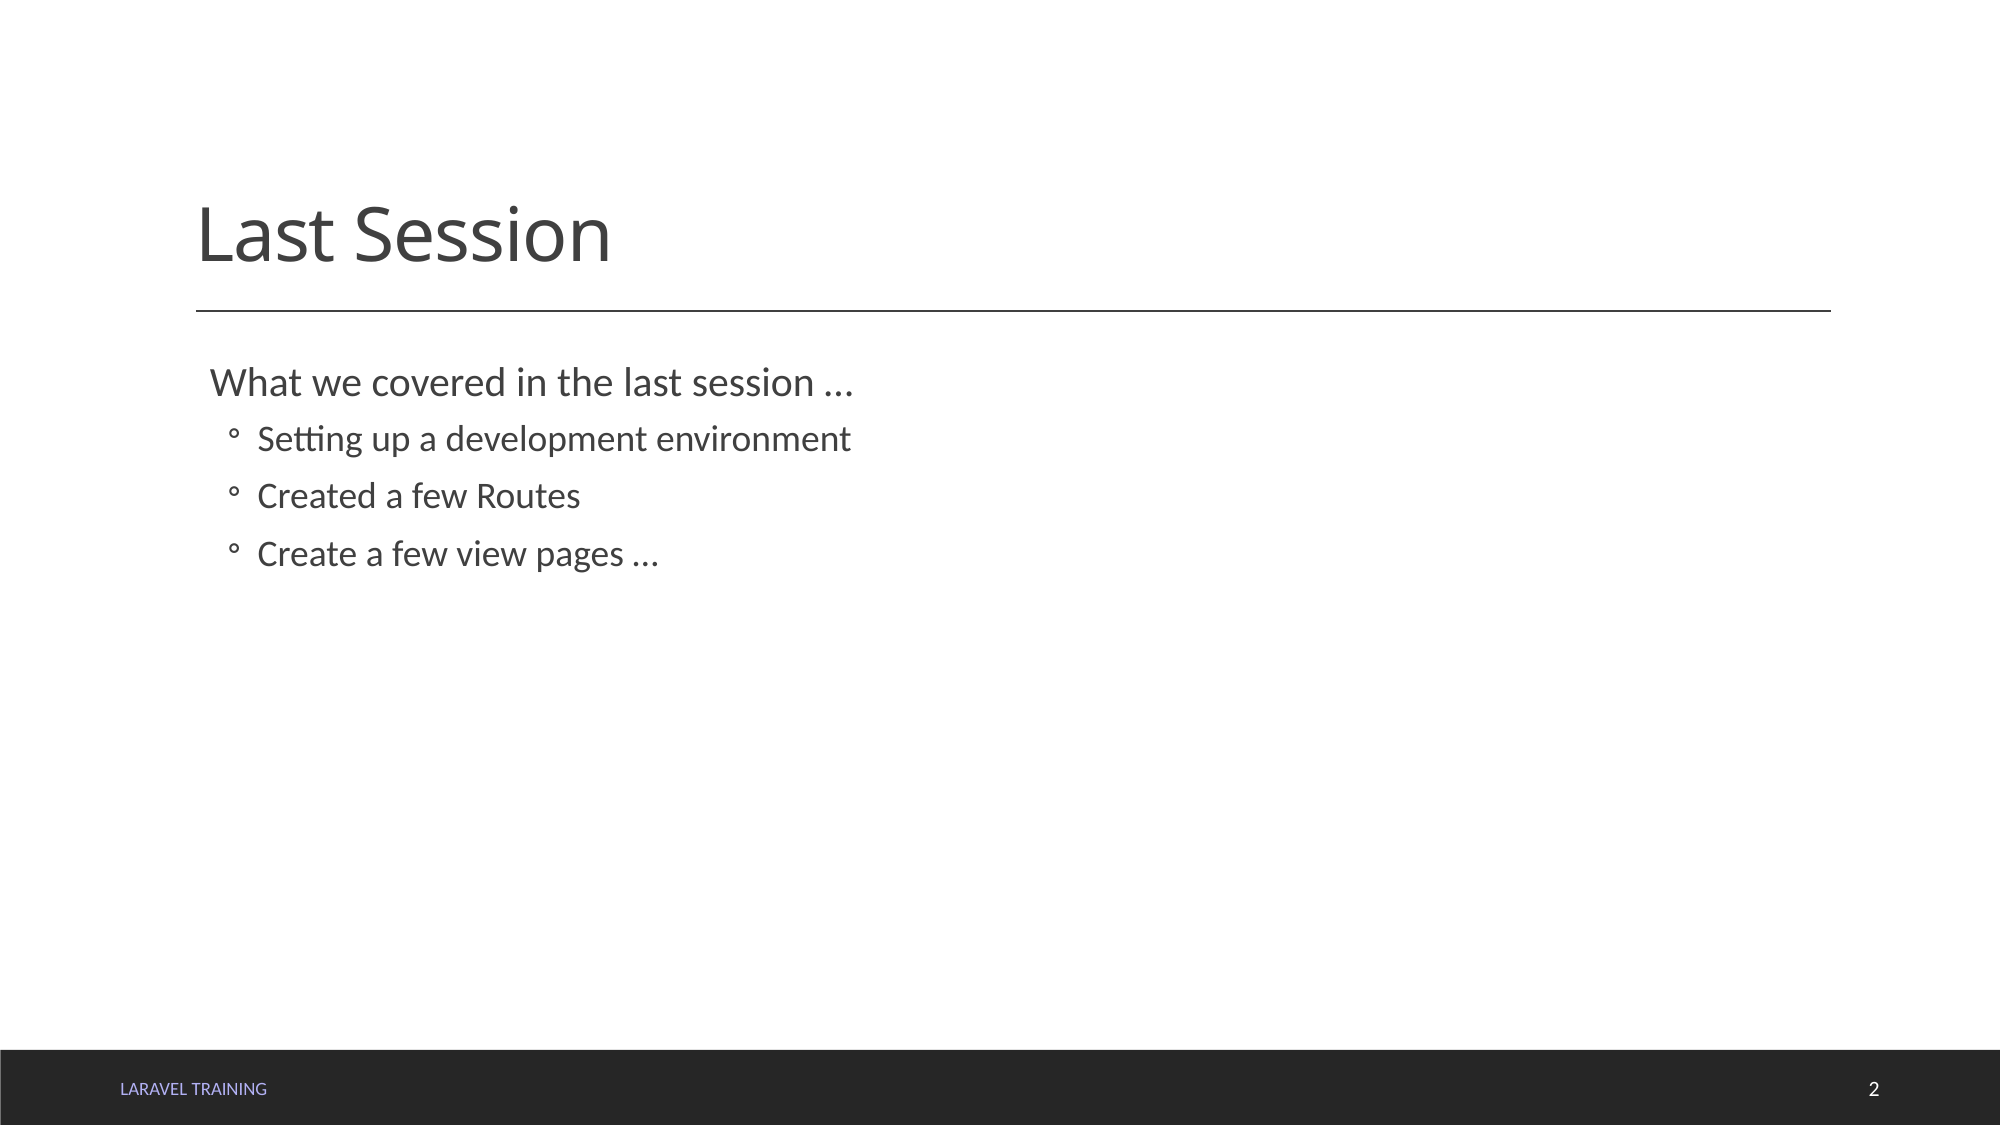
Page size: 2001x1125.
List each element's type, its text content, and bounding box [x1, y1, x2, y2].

footer LARAVEL TRAINING [105, 1057, 1224, 1118]
text_box What we covered in the last session … Setting up a development environment Created a few Routes Create a few view pages … [180, 347, 1794, 963]
title Last Session [180, 47, 1830, 285]
slide_number 2 [1793, 1057, 1895, 1118]
